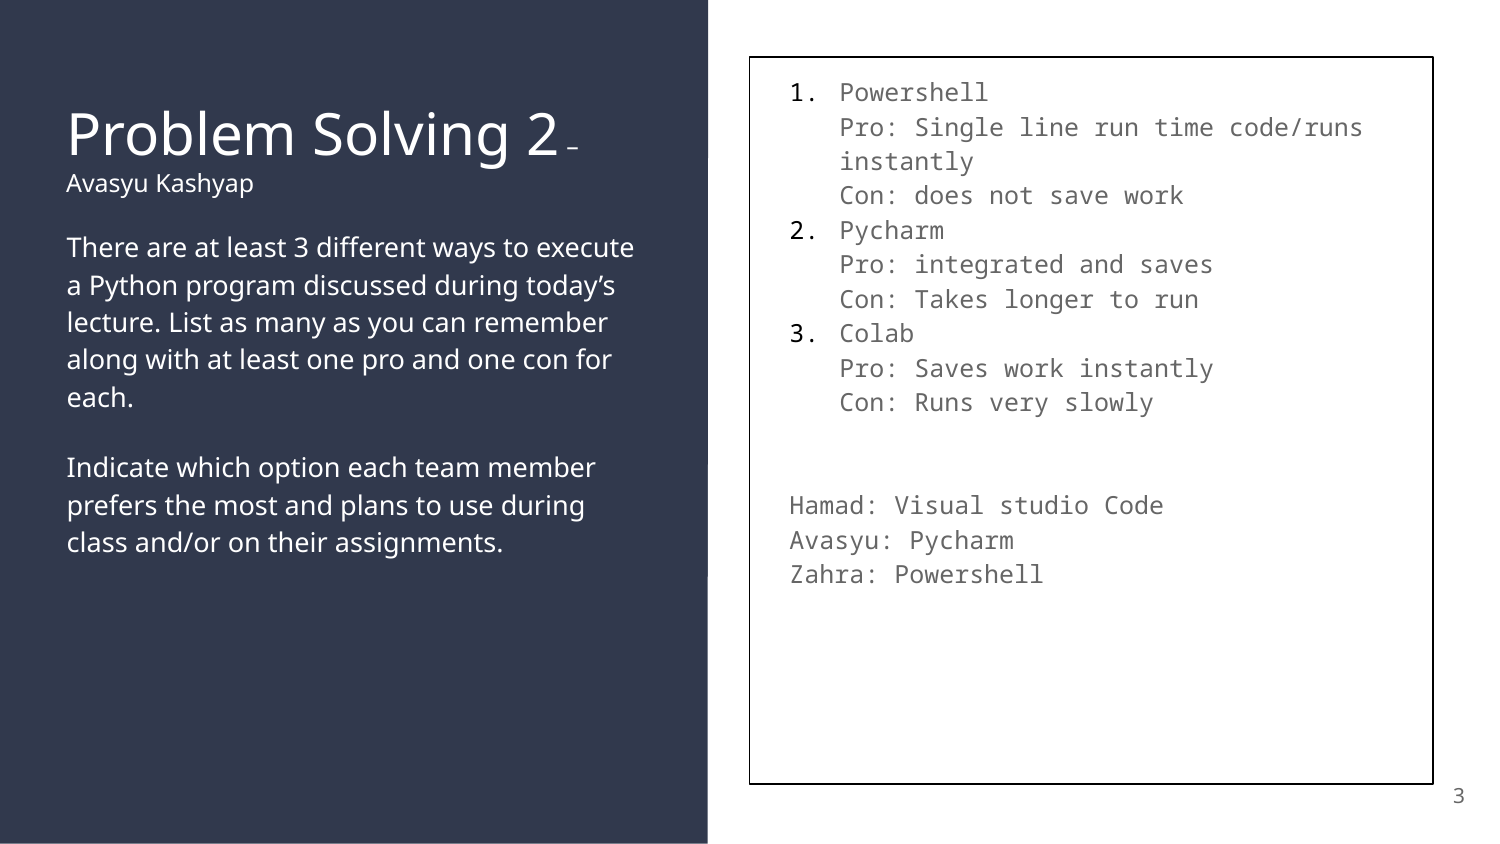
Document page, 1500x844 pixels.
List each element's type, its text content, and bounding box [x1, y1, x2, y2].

list There are at least 3 different ways to execute a Python program discussed during today’s lecture. List as many as you can remember along with at least one pro and one con for each. Indicate which option each team member prefers the most and plans to use during class and/or on their assignments. [51, 211, 660, 654]
list Powershell Pro: Single line run time code/runs instantly Con: does not save work Pycharm Pro: integrated and saves Con: Takes longer to run Colab Pro: Saves work instantly Con: Runs very slowly Hamad: Visual studio Code Avasyu: Pycharm Zahra: Powershell [749, 57, 1433, 785]
slide_number 3 [1389, 764, 1480, 830]
title Problem Solving 2 – Avasyu Kashyap [51, 82, 660, 187]
